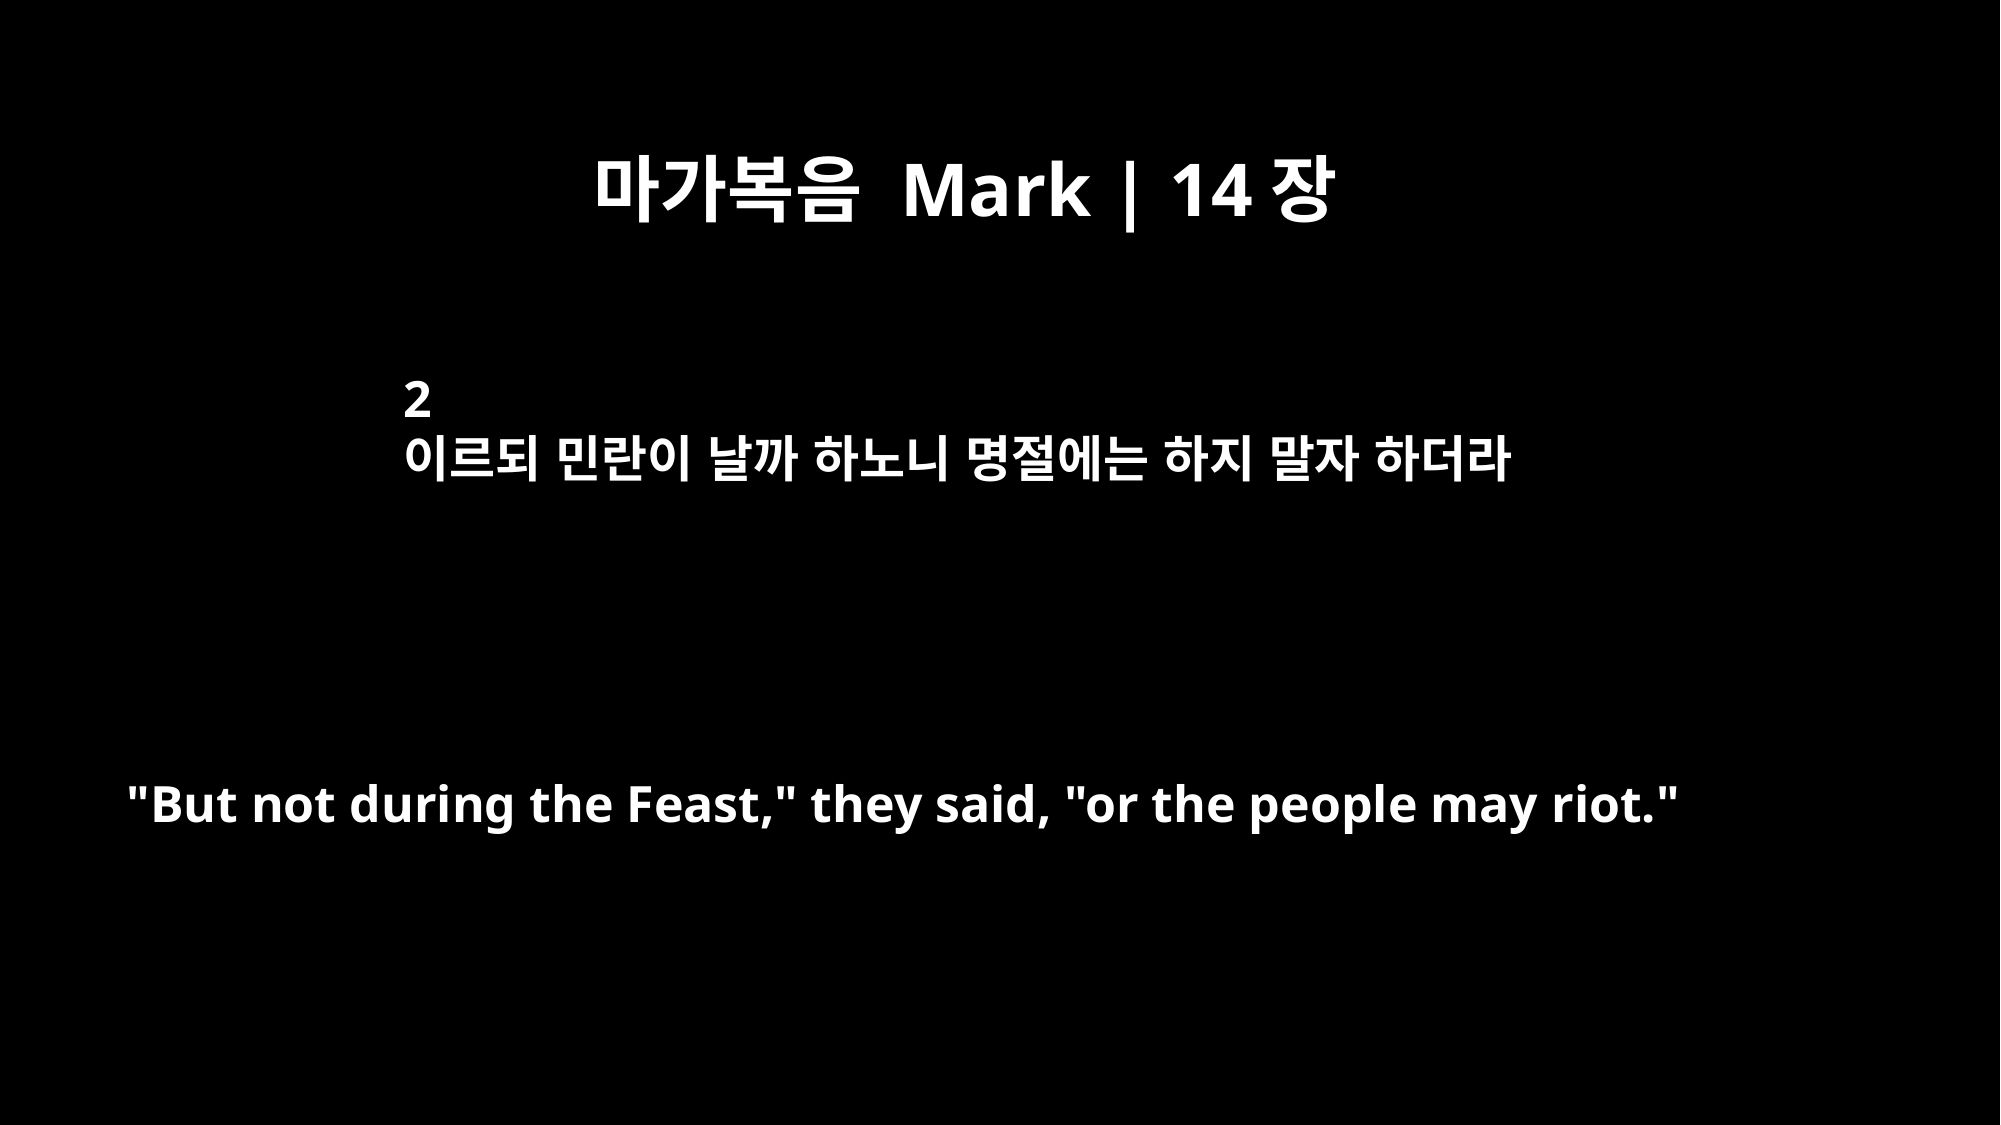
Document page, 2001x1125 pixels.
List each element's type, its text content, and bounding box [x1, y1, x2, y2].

text_box "But not during the Feast," they said, "or the people may riot." [112, 764, 1696, 840]
text_box 마가복음 Mark | 14장 [578, 136, 1354, 239]
text_box 2 이르되 민란이 날까 하노니 명절에는 하지 말자 하더라 [388, 359, 1529, 495]
